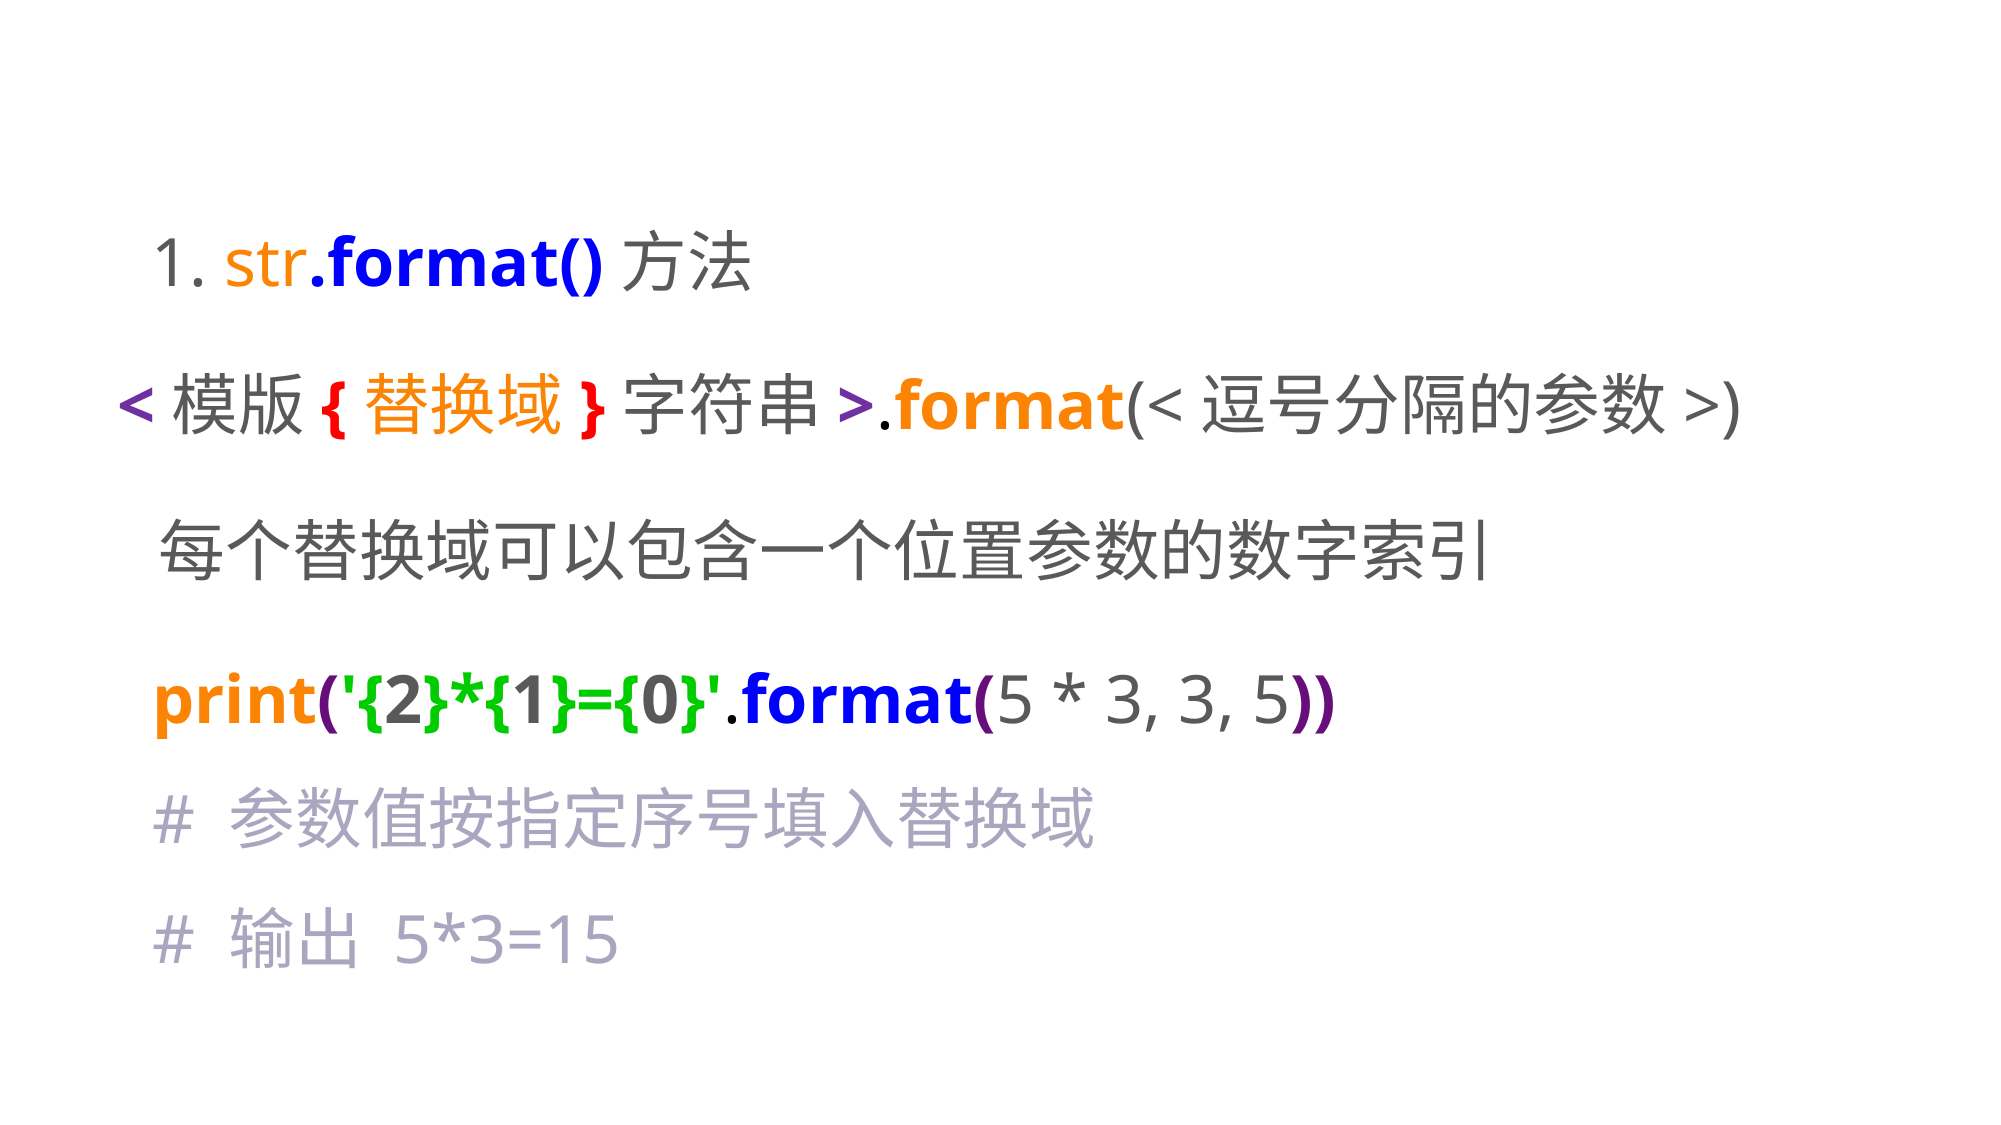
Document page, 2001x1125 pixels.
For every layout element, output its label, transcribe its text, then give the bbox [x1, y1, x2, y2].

text_box <模版{替换域}字符串>.format(<逗号分隔的参数>) [102, 355, 1757, 451]
text_box 1. str.format()方法 [136, 212, 788, 307]
text_box 每个替换域可以包含一个位置参数的数字索引 [144, 501, 1509, 597]
text_box print('{2}*{1}={0}'.format(5 * 3, 3, 5)) # 参数值按指定序号填入替换域 # 输出 5*3=15 [137, 609, 1805, 985]
